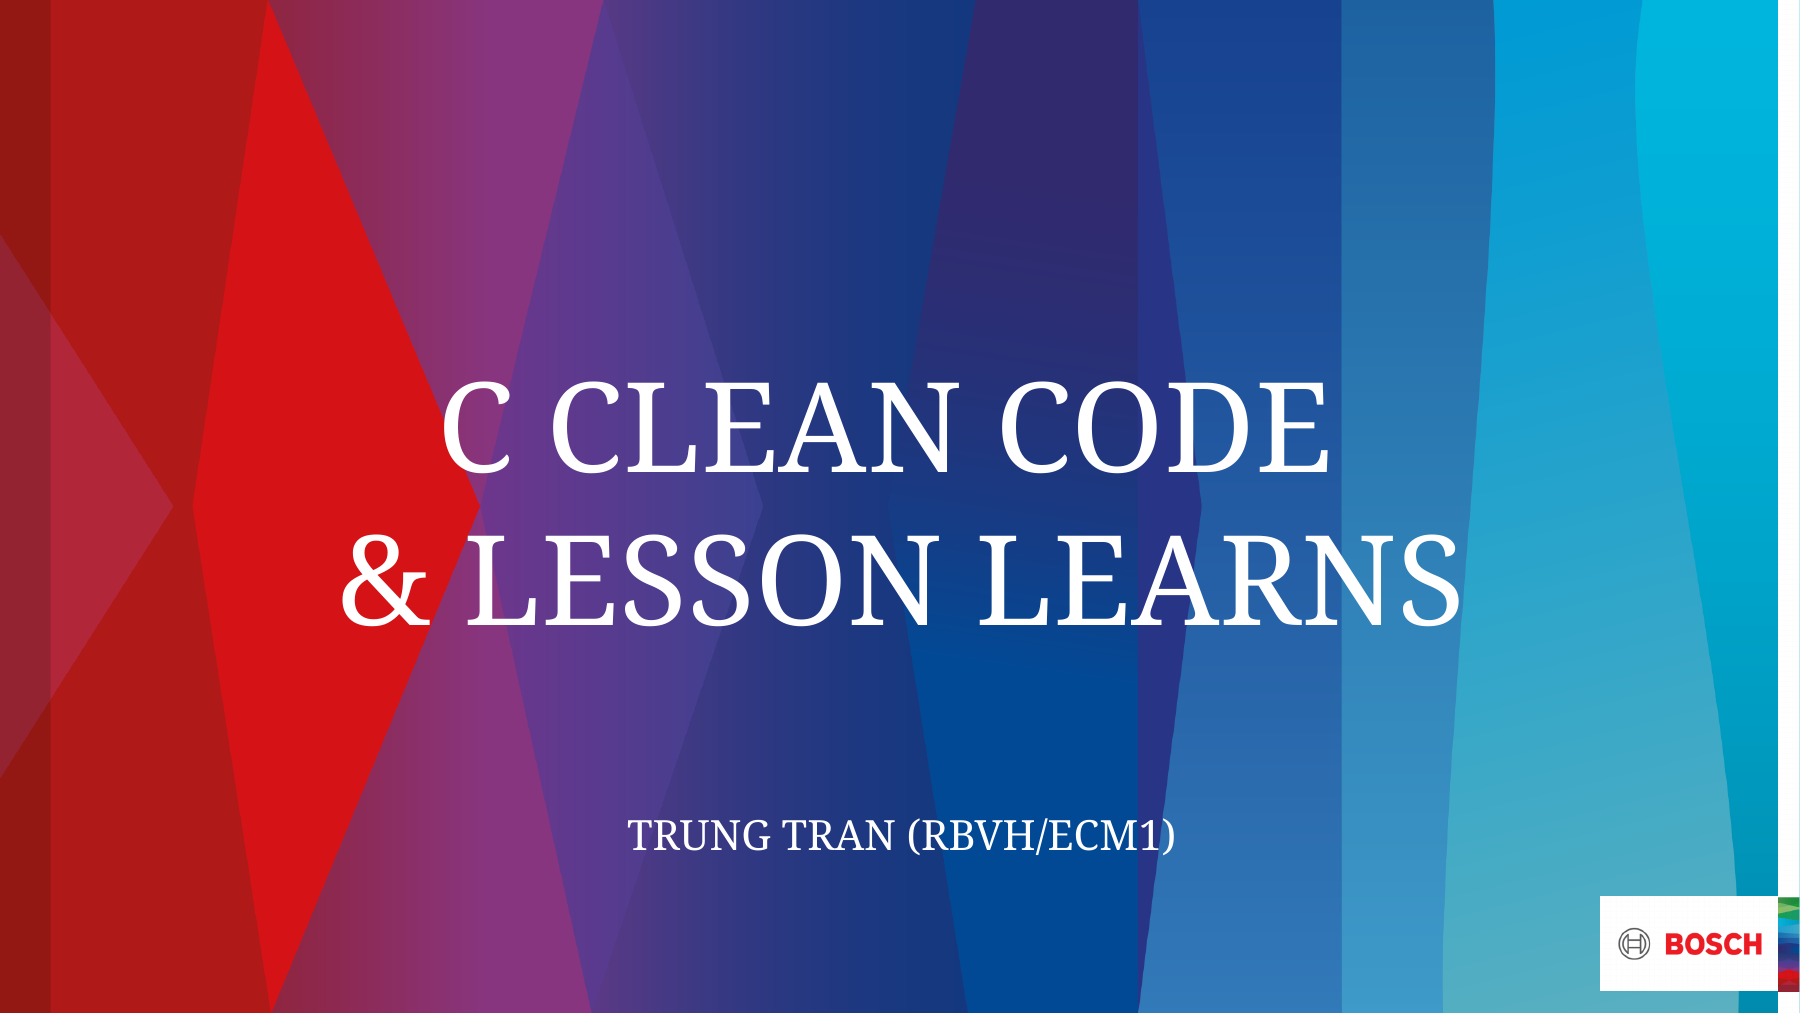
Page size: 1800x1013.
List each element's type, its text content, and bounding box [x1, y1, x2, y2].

title C CLEAN CODE & LESSON LEARNS TRUNG TRAN (RBVH/ECM1) [42, 42, 1762, 897]
picture [0, 0, 1800, 1013]
